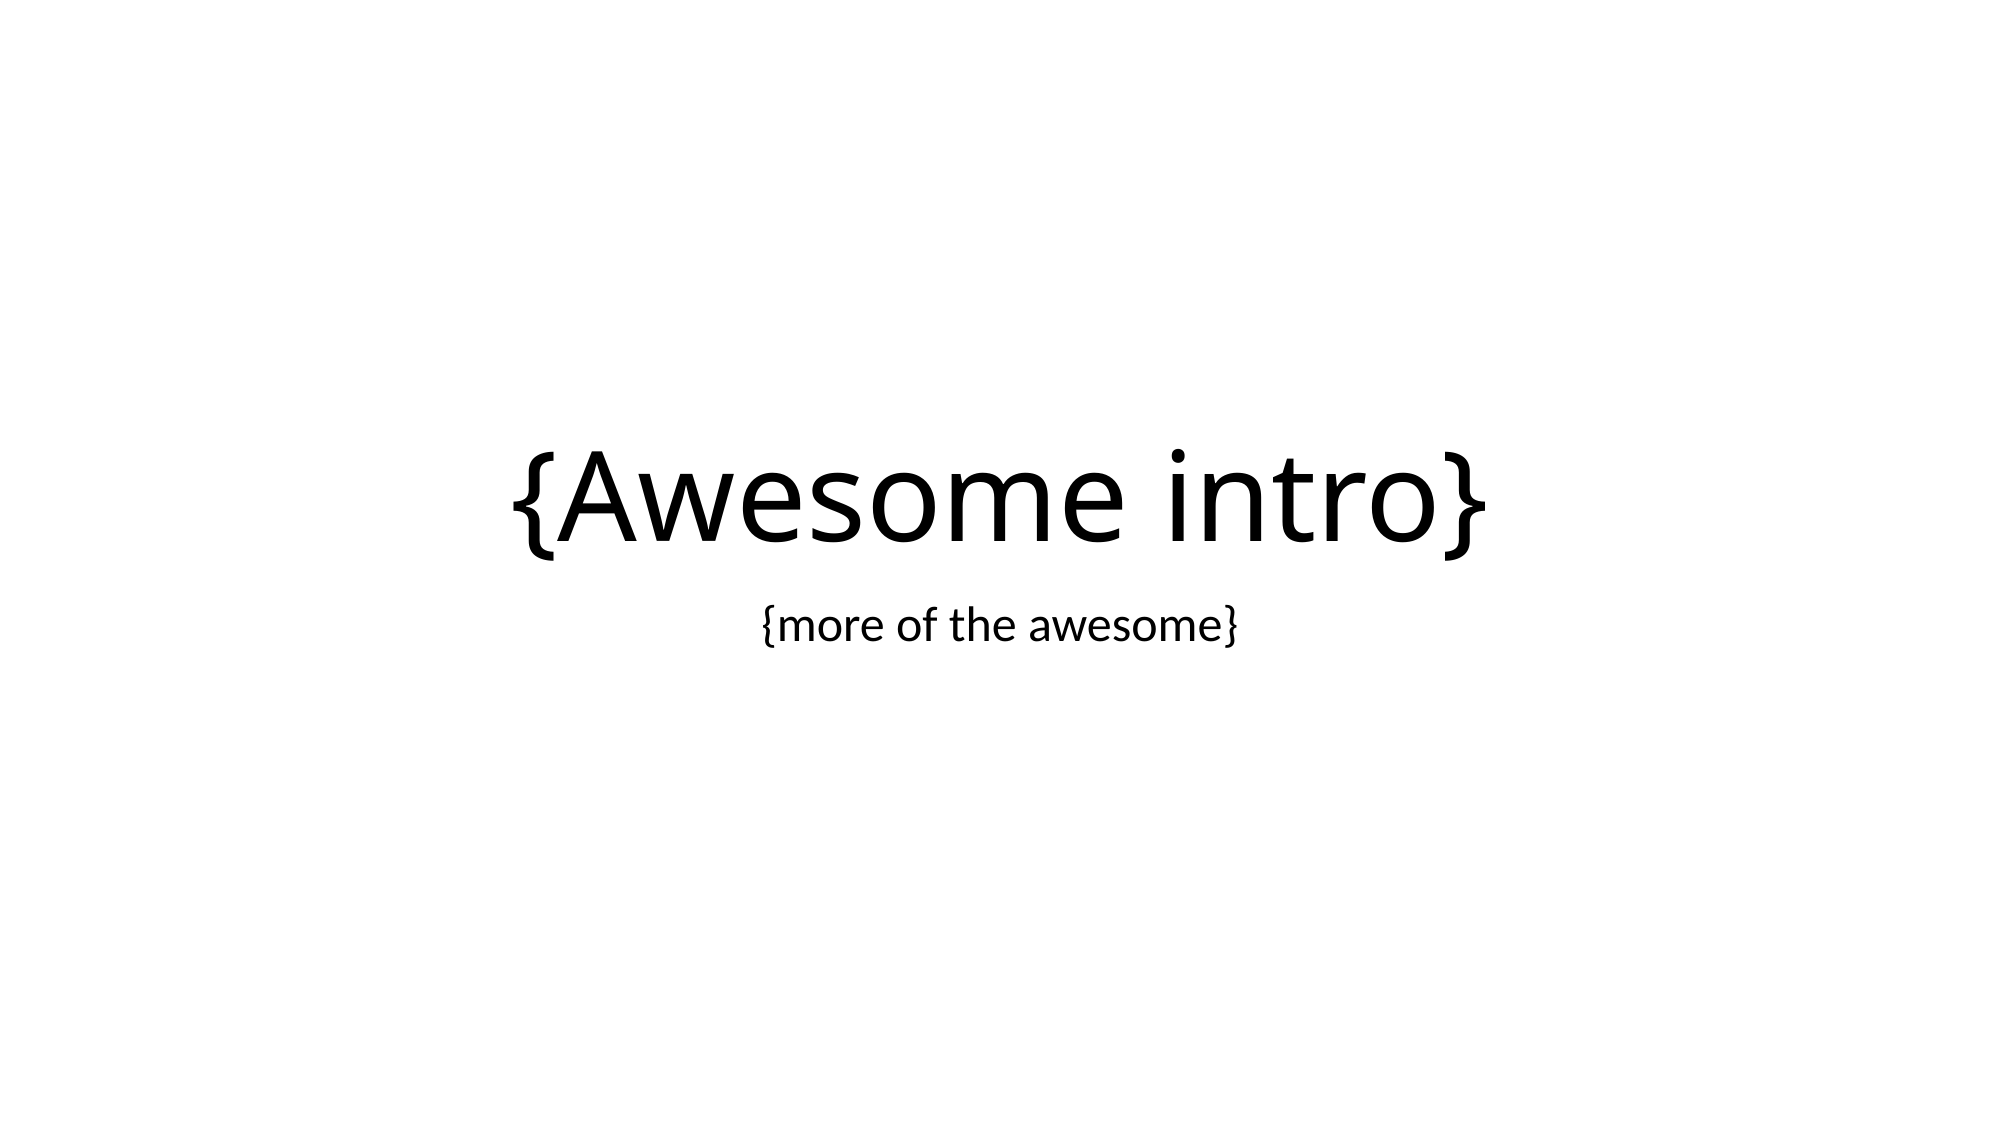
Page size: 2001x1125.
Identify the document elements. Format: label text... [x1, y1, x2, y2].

title {Awesome intro} [249, 184, 1750, 576]
subtitle {more of the awesome} [249, 590, 1750, 863]
